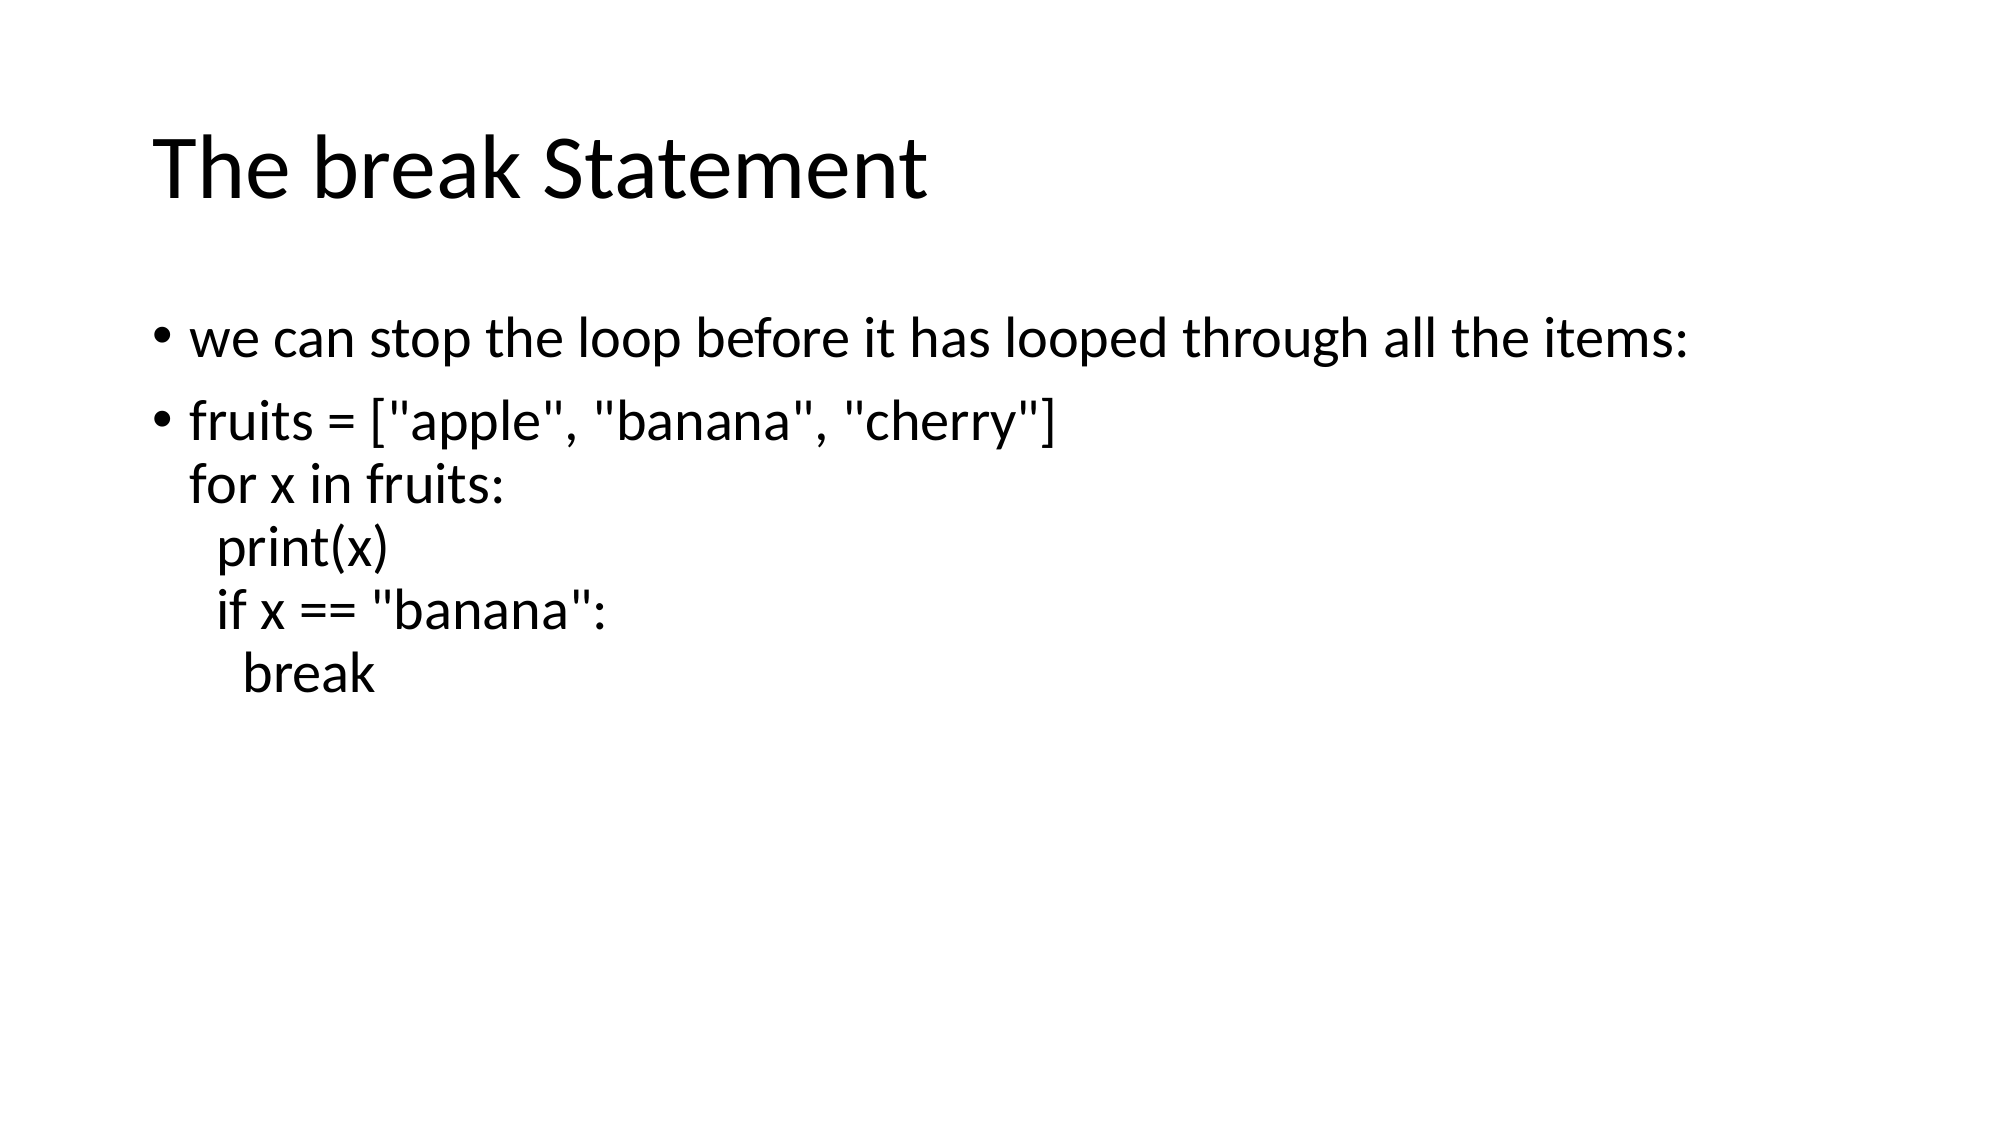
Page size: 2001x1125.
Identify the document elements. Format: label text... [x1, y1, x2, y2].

title The break Statement [137, 59, 1863, 278]
list we can stop the loop before it has looped through all the items: fruits = ["apple", "banana", "cherry"] for x in fruits: print(x) if x == "banana": break [137, 299, 1863, 1014]
